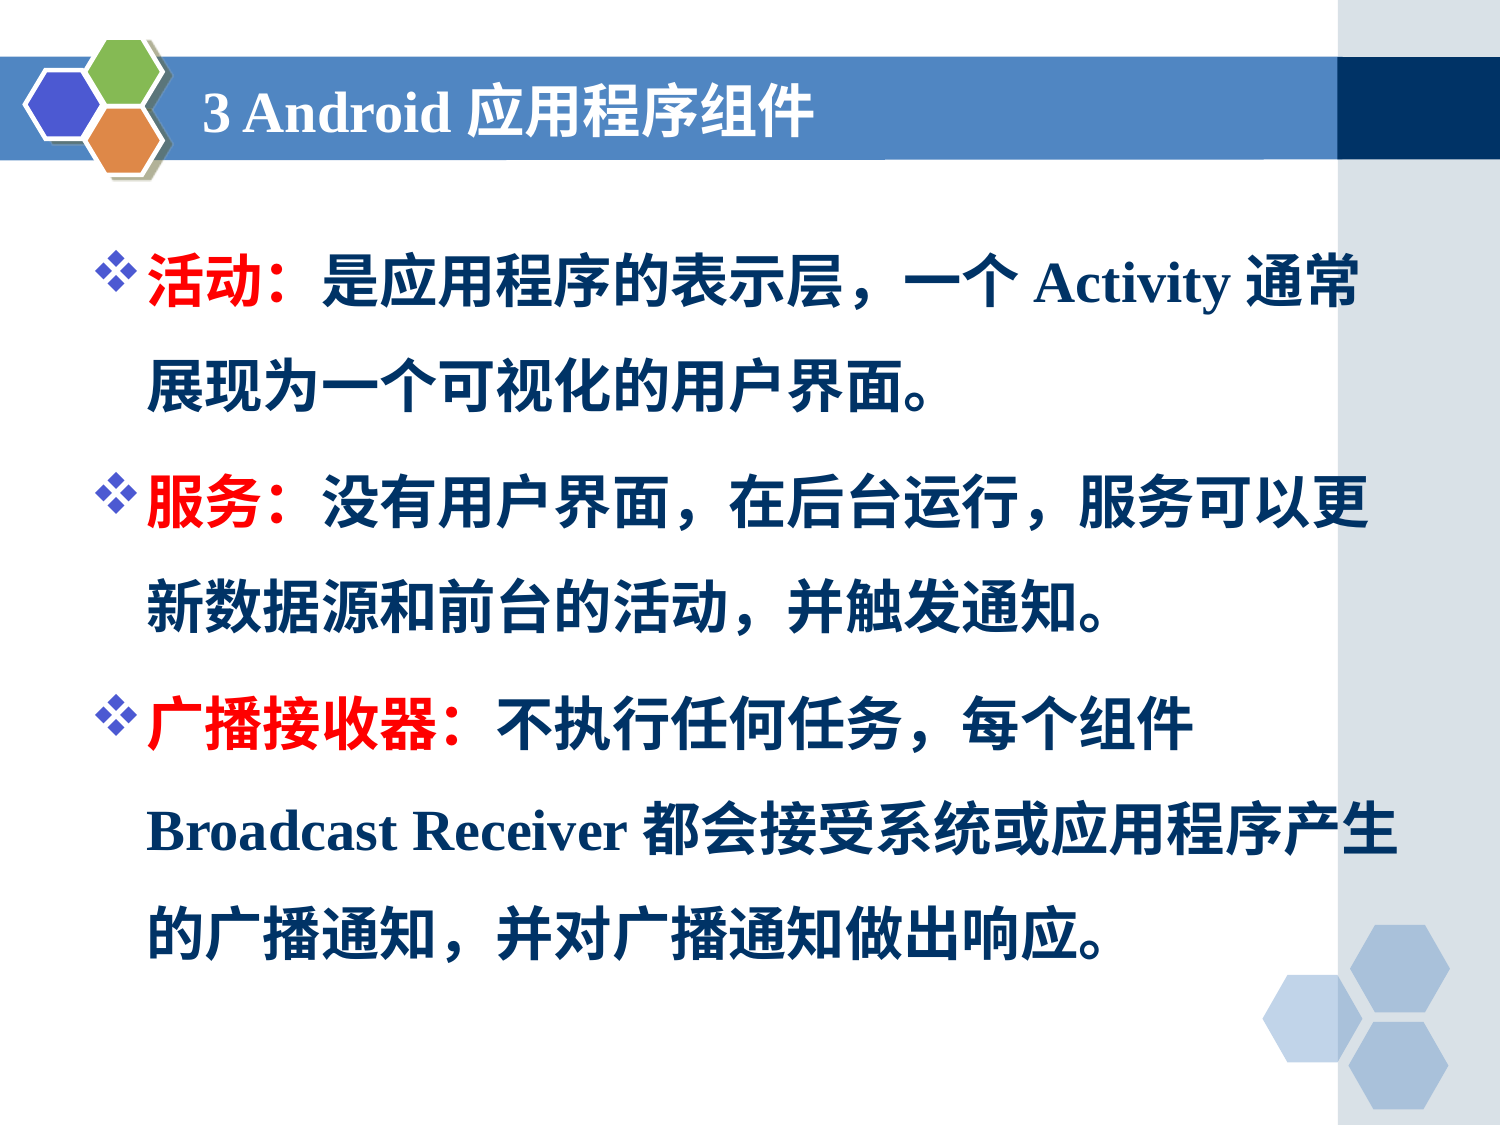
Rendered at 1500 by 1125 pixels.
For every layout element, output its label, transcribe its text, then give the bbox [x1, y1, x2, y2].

title 3 Android应用程序组件 [187, 62, 1288, 156]
list 活动：是应用程序的表示层，一个Activity通常展现为一个可视化的用户界面。 服务：没有用户界面，在后台运行，服务可以更新数据源和前台的活动，并触发通知。 广播接收器：不执行任何任务，每个组件Broadcast Receiver都会接受系统或应用程序产生的广播通知，并对广播通知做出响应。 [74, 201, 1426, 1063]
